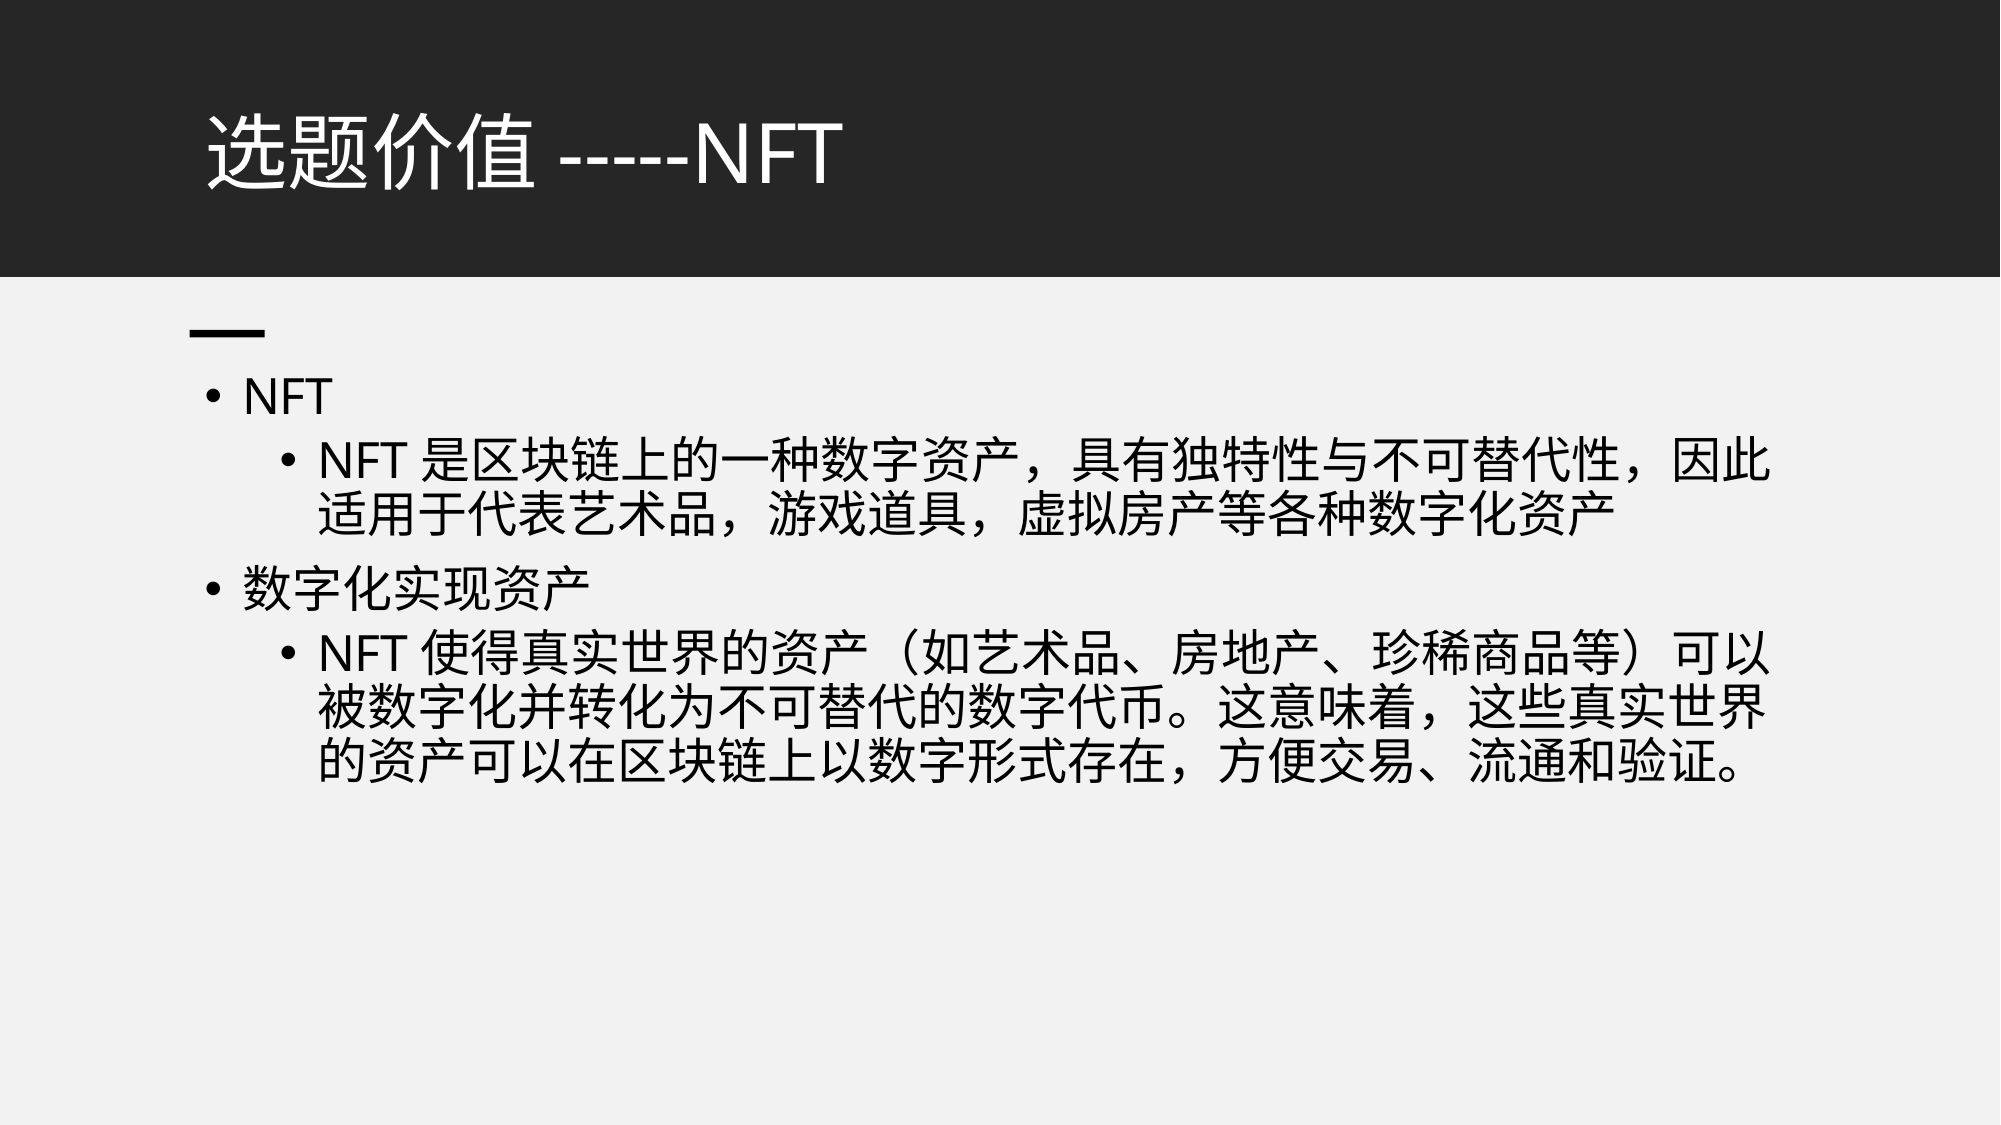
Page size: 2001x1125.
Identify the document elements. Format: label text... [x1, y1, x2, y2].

text_box [0, 0, 2000, 276]
list NFT NFT是区块链上的一种数字资产，具有独特性与不可替代性，因此适用于代表艺术品，游戏道具，虚拟房产等各种数字化资产 数字化实现资产 NFT使得真实世界的资产（如艺术品、房地产、珍稀商品等）可以被数字化并转化为不可替代的数字代币。这意味着，这些真实世界的资产可以在区块链上以数字形式存在，方便交易、流通和验证。 [189, 363, 1811, 1014]
title 选题价值-----NFT [189, 104, 1812, 253]
text_box [0, 276, 2000, 1125]
text_box [189, 329, 266, 338]
